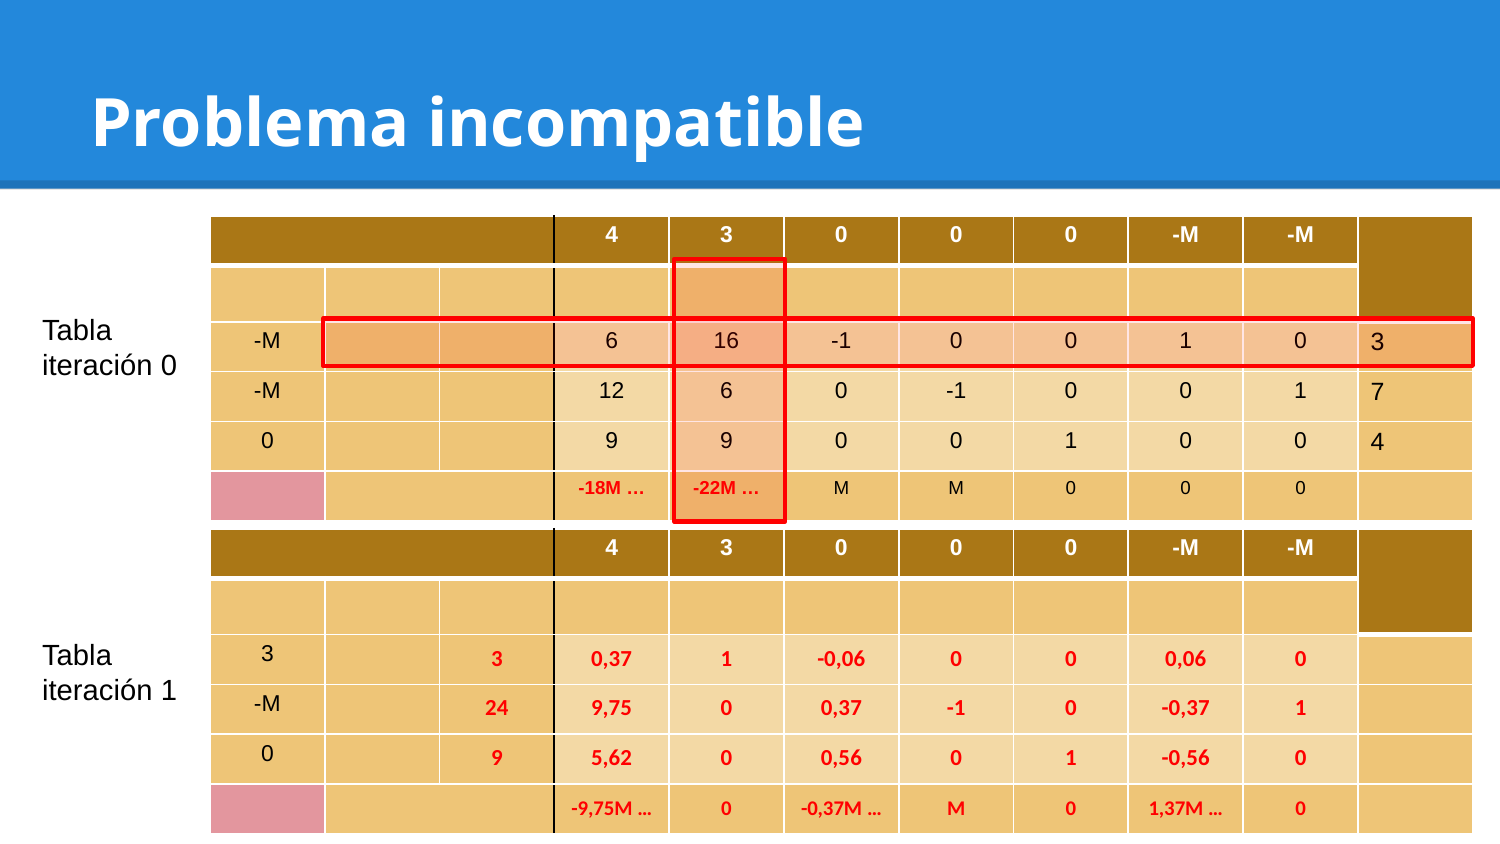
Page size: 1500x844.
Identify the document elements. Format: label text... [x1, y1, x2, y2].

text_box [672, 257, 787, 524]
text_box [787, 316, 1475, 368]
text_box [321, 316, 672, 368]
title Problema incompatible [75, 33, 1425, 175]
text_box Tabla iteración 1 [27, 628, 193, 714]
text_box Tabla iteración 0 [27, 304, 193, 389]
